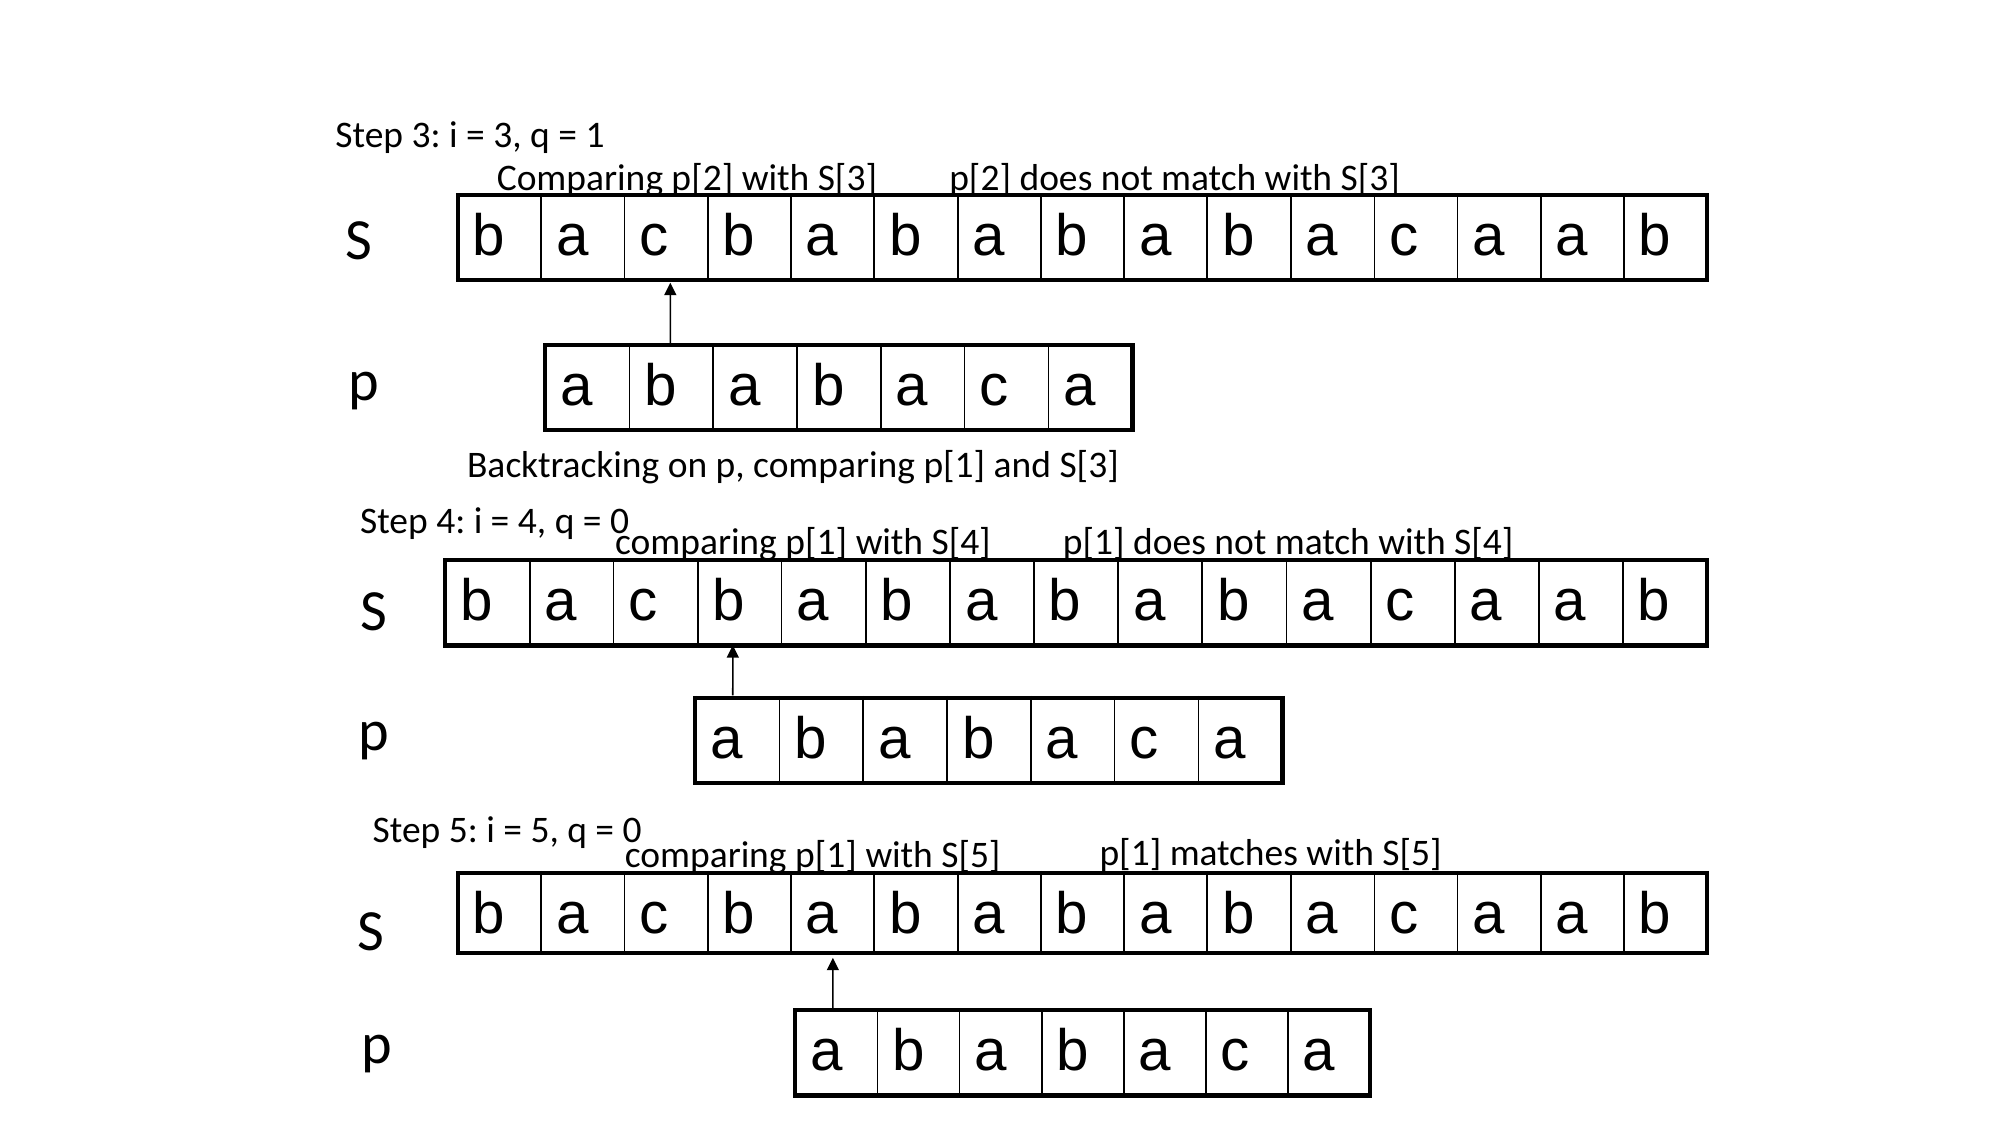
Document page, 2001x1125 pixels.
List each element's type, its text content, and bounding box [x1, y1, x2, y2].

text_box Step 5: i = 5, q = 0 [357, 797, 705, 858]
table_header b [867, 570, 949, 643]
table_header b [1624, 562, 1705, 643]
table_header b [798, 347, 880, 428]
text_box p[1] does not match with S[4] [1048, 510, 1529, 570]
table_header a [797, 1012, 877, 1093]
table_header b [1203, 570, 1286, 643]
table_header a [542, 197, 624, 278]
text_box Backtracking on p, comparing p[1] and S[3] [452, 432, 1135, 493]
table_header a [1542, 875, 1623, 951]
table_header a [1458, 197, 1540, 278]
text_box [726, 645, 740, 696]
table_header a [792, 883, 873, 951]
table_header a [1542, 197, 1623, 278]
text_box S [343, 885, 400, 970]
table_header a [864, 700, 946, 781]
table_header c [625, 197, 707, 278]
text_box p[1] matches with S[5] [1084, 820, 1458, 880]
table_header b [948, 700, 1030, 781]
text_box comparing p[1] with S[5] [610, 822, 1016, 883]
table_header a [1289, 1012, 1368, 1093]
table_header b [1043, 1012, 1123, 1093]
table_header b [1208, 205, 1290, 278]
table_header b [878, 1012, 959, 1093]
table_header a [531, 562, 613, 643]
text_box p [346, 997, 407, 1083]
table_header a [542, 875, 624, 951]
table_header b [1208, 880, 1290, 951]
table_header c [1375, 880, 1457, 951]
table_header a [959, 875, 1040, 951]
table_header b [1042, 875, 1123, 951]
text_box S [345, 564, 403, 650]
table_header a [1458, 875, 1540, 951]
text_box [664, 282, 677, 346]
table_header a [951, 570, 1033, 643]
table_header a [1125, 1012, 1205, 1093]
table_header b [875, 883, 957, 951]
table_header a [1292, 880, 1374, 951]
table_header a [714, 347, 796, 428]
table_header a [960, 1012, 1041, 1093]
table_header a [1032, 700, 1114, 781]
table_header a [782, 570, 865, 643]
table_header a [1049, 347, 1130, 428]
table_header a [1199, 700, 1280, 781]
text_box comparing p[1] with S[4] [600, 510, 1033, 570]
table_header b [460, 197, 540, 278]
table_header b [630, 347, 712, 428]
text_box [671, 282, 698, 287]
table_header a [1287, 570, 1370, 643]
table_header c [965, 347, 1048, 428]
table_header a [1125, 880, 1206, 951]
table_header a [697, 700, 779, 781]
text_box p [343, 685, 405, 770]
table_header a [547, 347, 629, 428]
table_header b [709, 197, 790, 278]
table_header b [875, 197, 957, 278]
text_box S [330, 193, 388, 279]
text_box p[2] does not match with S[3] [934, 145, 1416, 205]
table_header b [780, 700, 862, 781]
table_header b [1625, 197, 1705, 278]
table_header c [1375, 197, 1457, 278]
text_box Comparing p[2] with S[3] [482, 145, 893, 193]
table_header b [1625, 875, 1705, 951]
table_header b [1042, 205, 1123, 278]
table_header b [699, 570, 781, 643]
table_header b [1035, 562, 1117, 643]
table_header a [1292, 205, 1374, 278]
table_header c [625, 883, 707, 951]
text_box [826, 957, 840, 1008]
table_header b [460, 875, 540, 951]
text_box p [333, 335, 394, 420]
table_header a [882, 347, 964, 428]
list Step 3: i = 3, q = 1 [320, 107, 983, 171]
table_header a [1456, 562, 1538, 643]
text_box Step 4: i = 4, q = 0 [345, 488, 693, 549]
table_header c [1207, 1012, 1287, 1093]
table_header c [1115, 700, 1198, 781]
table_header a [1119, 570, 1201, 643]
table_header c [614, 570, 697, 643]
table_header a [1540, 562, 1622, 643]
table_header a [1125, 205, 1206, 278]
table_header b [447, 562, 529, 643]
table_header a [959, 205, 1040, 278]
table_header c [1372, 570, 1454, 643]
table_header b [709, 883, 790, 951]
table_header a [792, 197, 873, 278]
